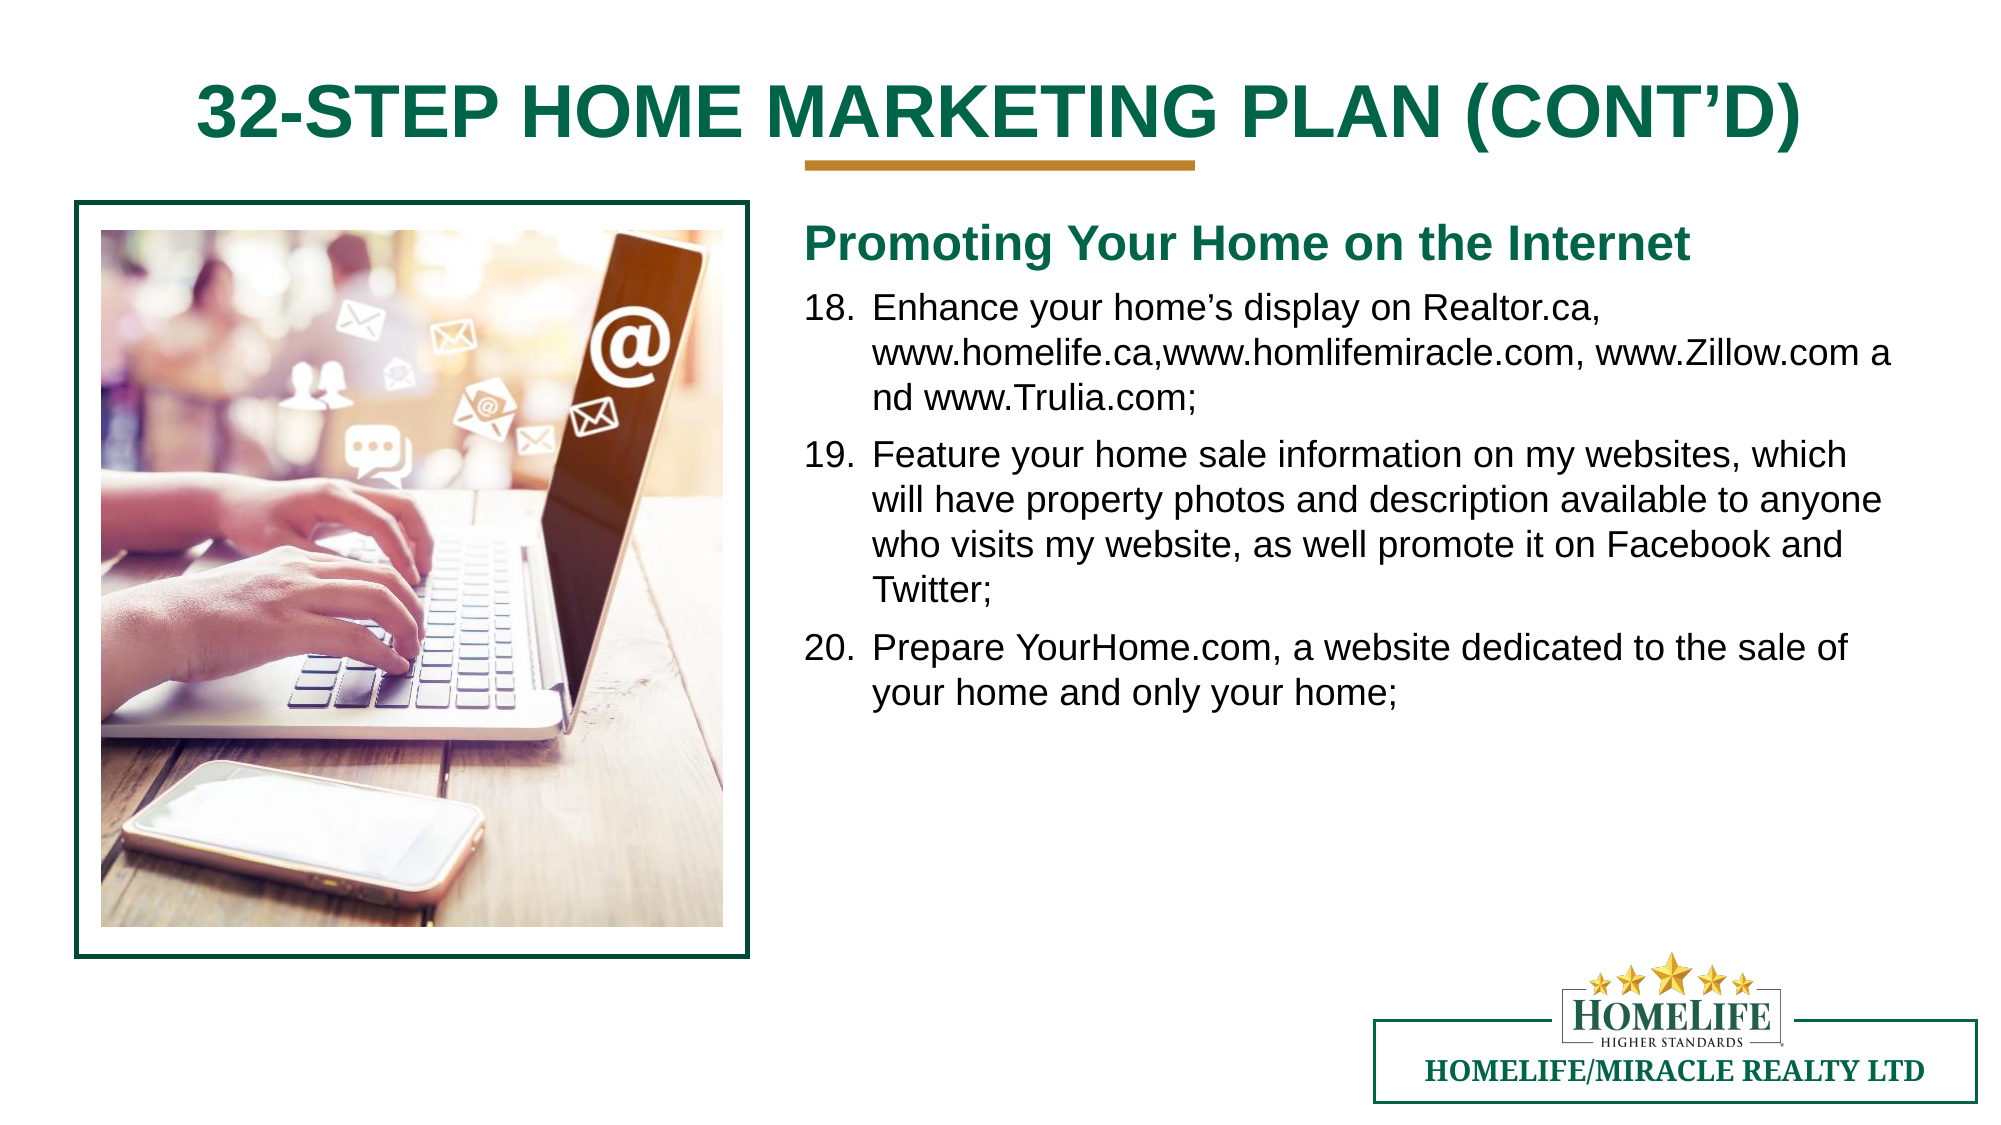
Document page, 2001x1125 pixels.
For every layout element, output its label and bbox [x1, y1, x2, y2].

picture [101, 230, 723, 927]
